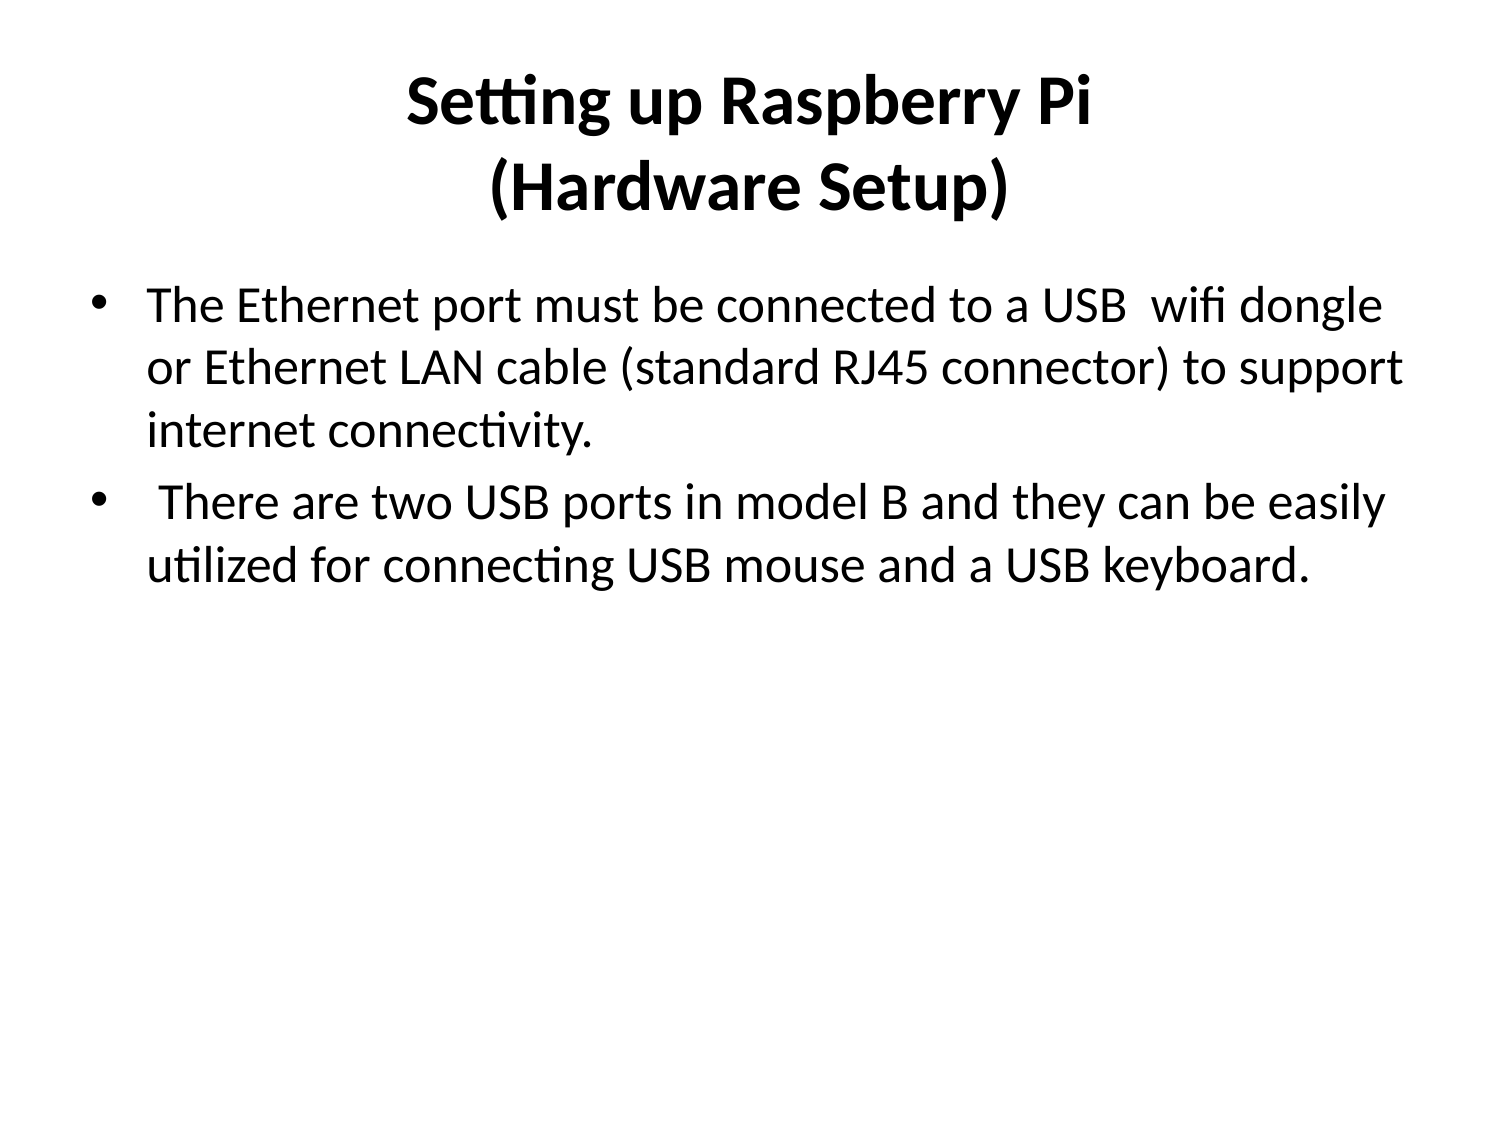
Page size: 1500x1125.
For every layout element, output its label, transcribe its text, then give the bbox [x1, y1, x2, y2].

list The Ethernet port must be connected to a USB wifi dongle or Ethernet LAN cable (standard RJ45 connector) to support internet connectivity. There are two USB ports in model B and they can be easily utilized for connecting USB mouse and a USB keyboard. [75, 262, 1425, 713]
title Setting up Raspberry Pi (Hardware Setup) [75, 45, 1425, 233]
